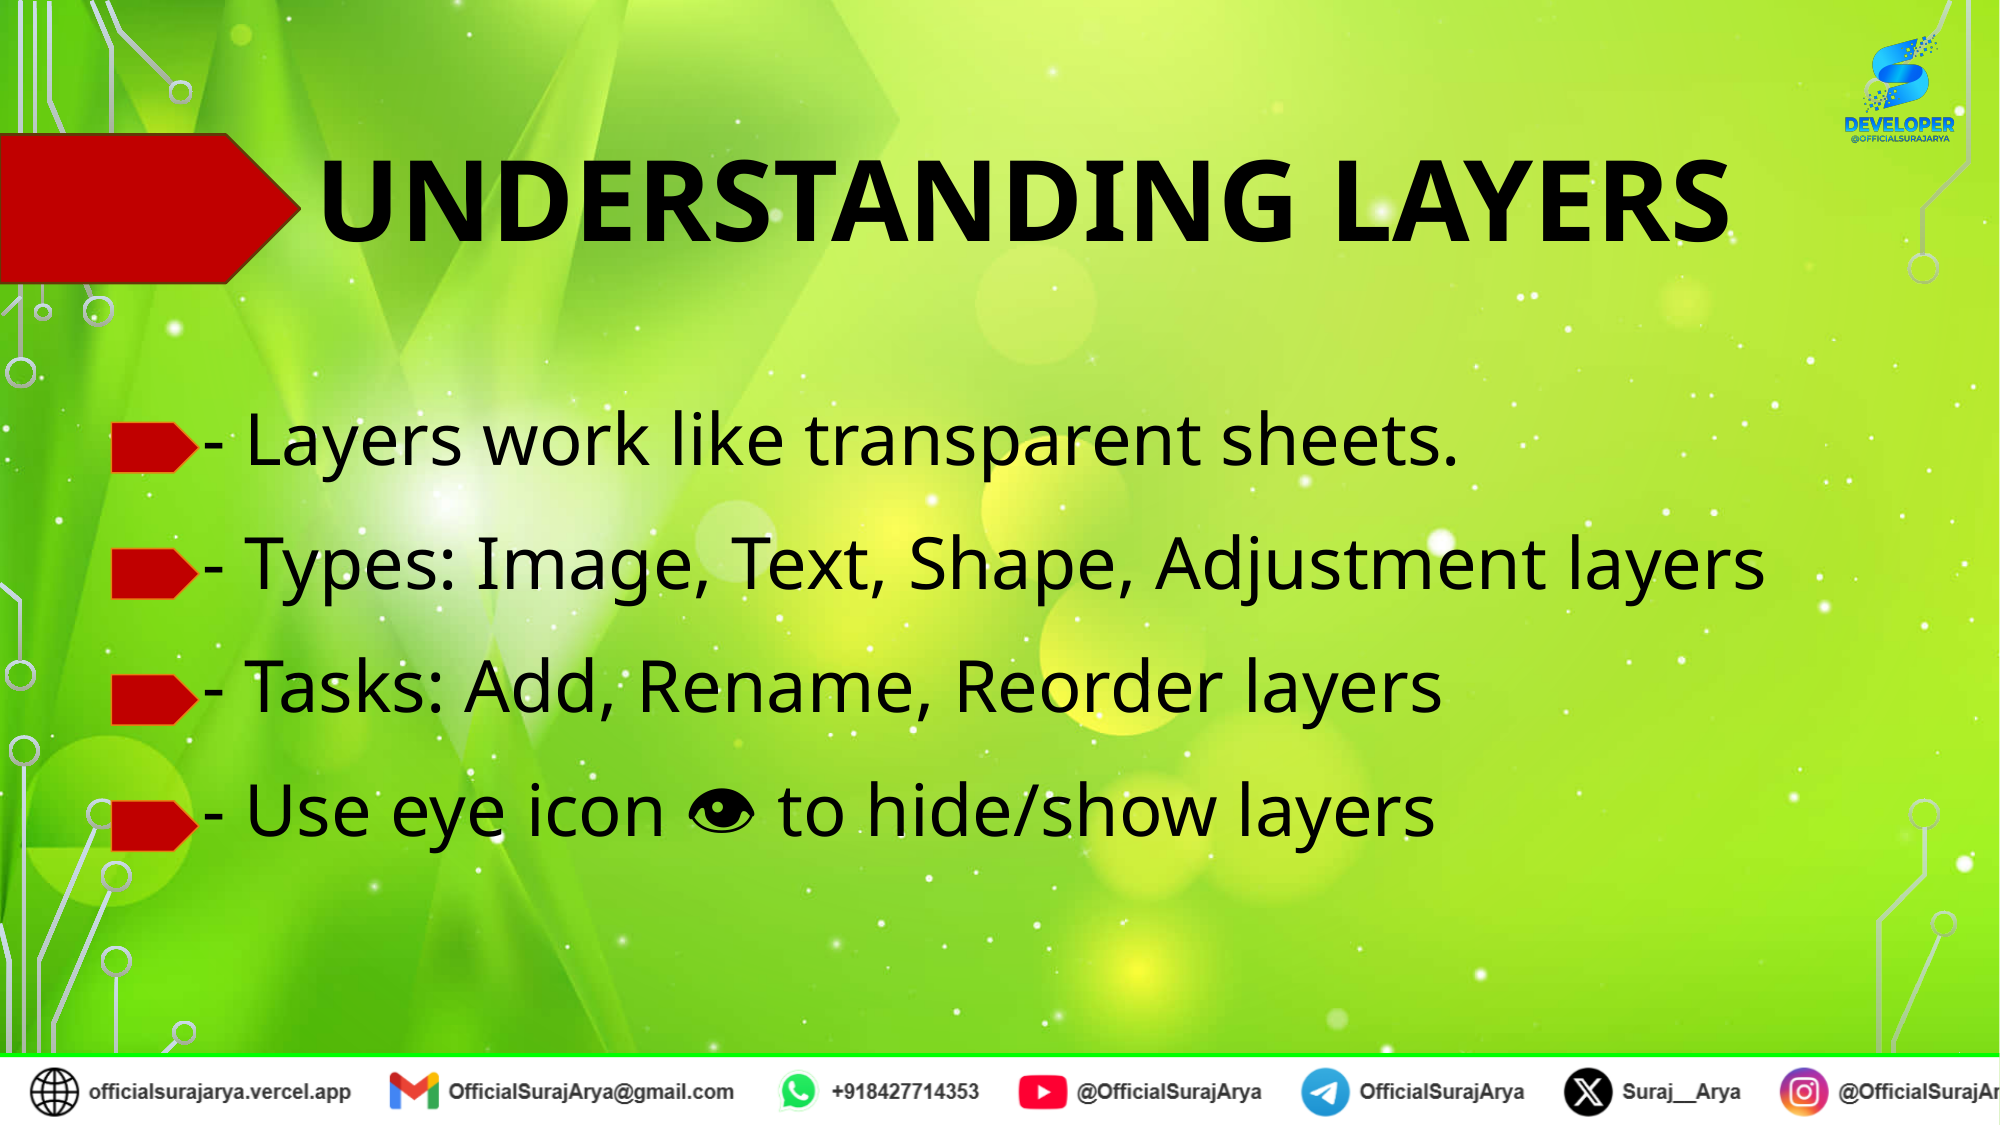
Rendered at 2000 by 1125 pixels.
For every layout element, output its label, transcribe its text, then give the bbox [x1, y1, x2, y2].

picture [0, 0, 109, 133]
text_box [110, 800, 200, 853]
text_box [110, 421, 200, 474]
picture [86, 299, 110, 323]
picture [1925, 256, 1936, 280]
picture [9, 361, 33, 384]
text_box [110, 547, 200, 600]
picture [8, 663, 32, 687]
list - Layers work like transparent sheets. - Types: Image, Text, Shape, Adjustment layers - Tasks: Add, Rename, Reorder layers - Use eye icon 👁️ to hide/show layers [187, 369, 1812, 950]
title Understanding Layers [300, 83, 1925, 326]
text_box [0, 133, 301, 285]
picture [37, 307, 49, 317]
picture [172, 84, 189, 101]
text_box [110, 673, 200, 726]
picture [0, 0, 2000, 1125]
